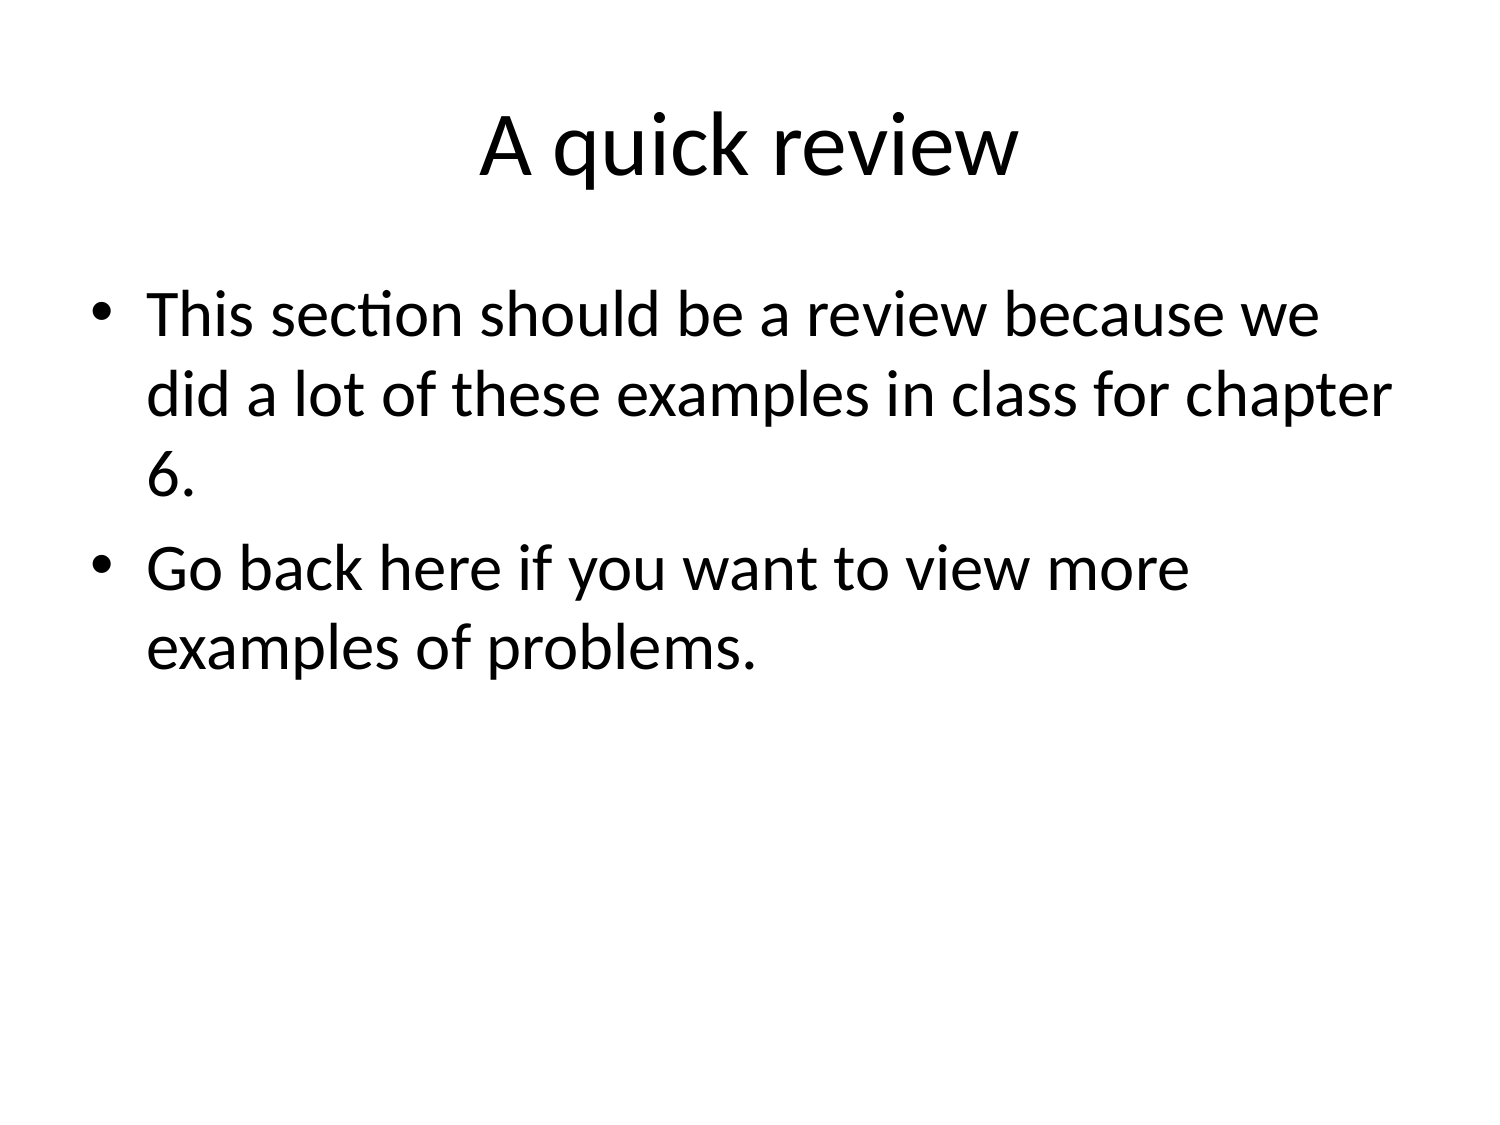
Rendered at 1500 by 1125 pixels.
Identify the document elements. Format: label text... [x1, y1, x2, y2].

list This section should be a review because we did a lot of these examples in class for chapter 6. Go back here if you want to view more examples of problems. [75, 262, 1425, 1005]
title A quick review [75, 45, 1425, 233]
